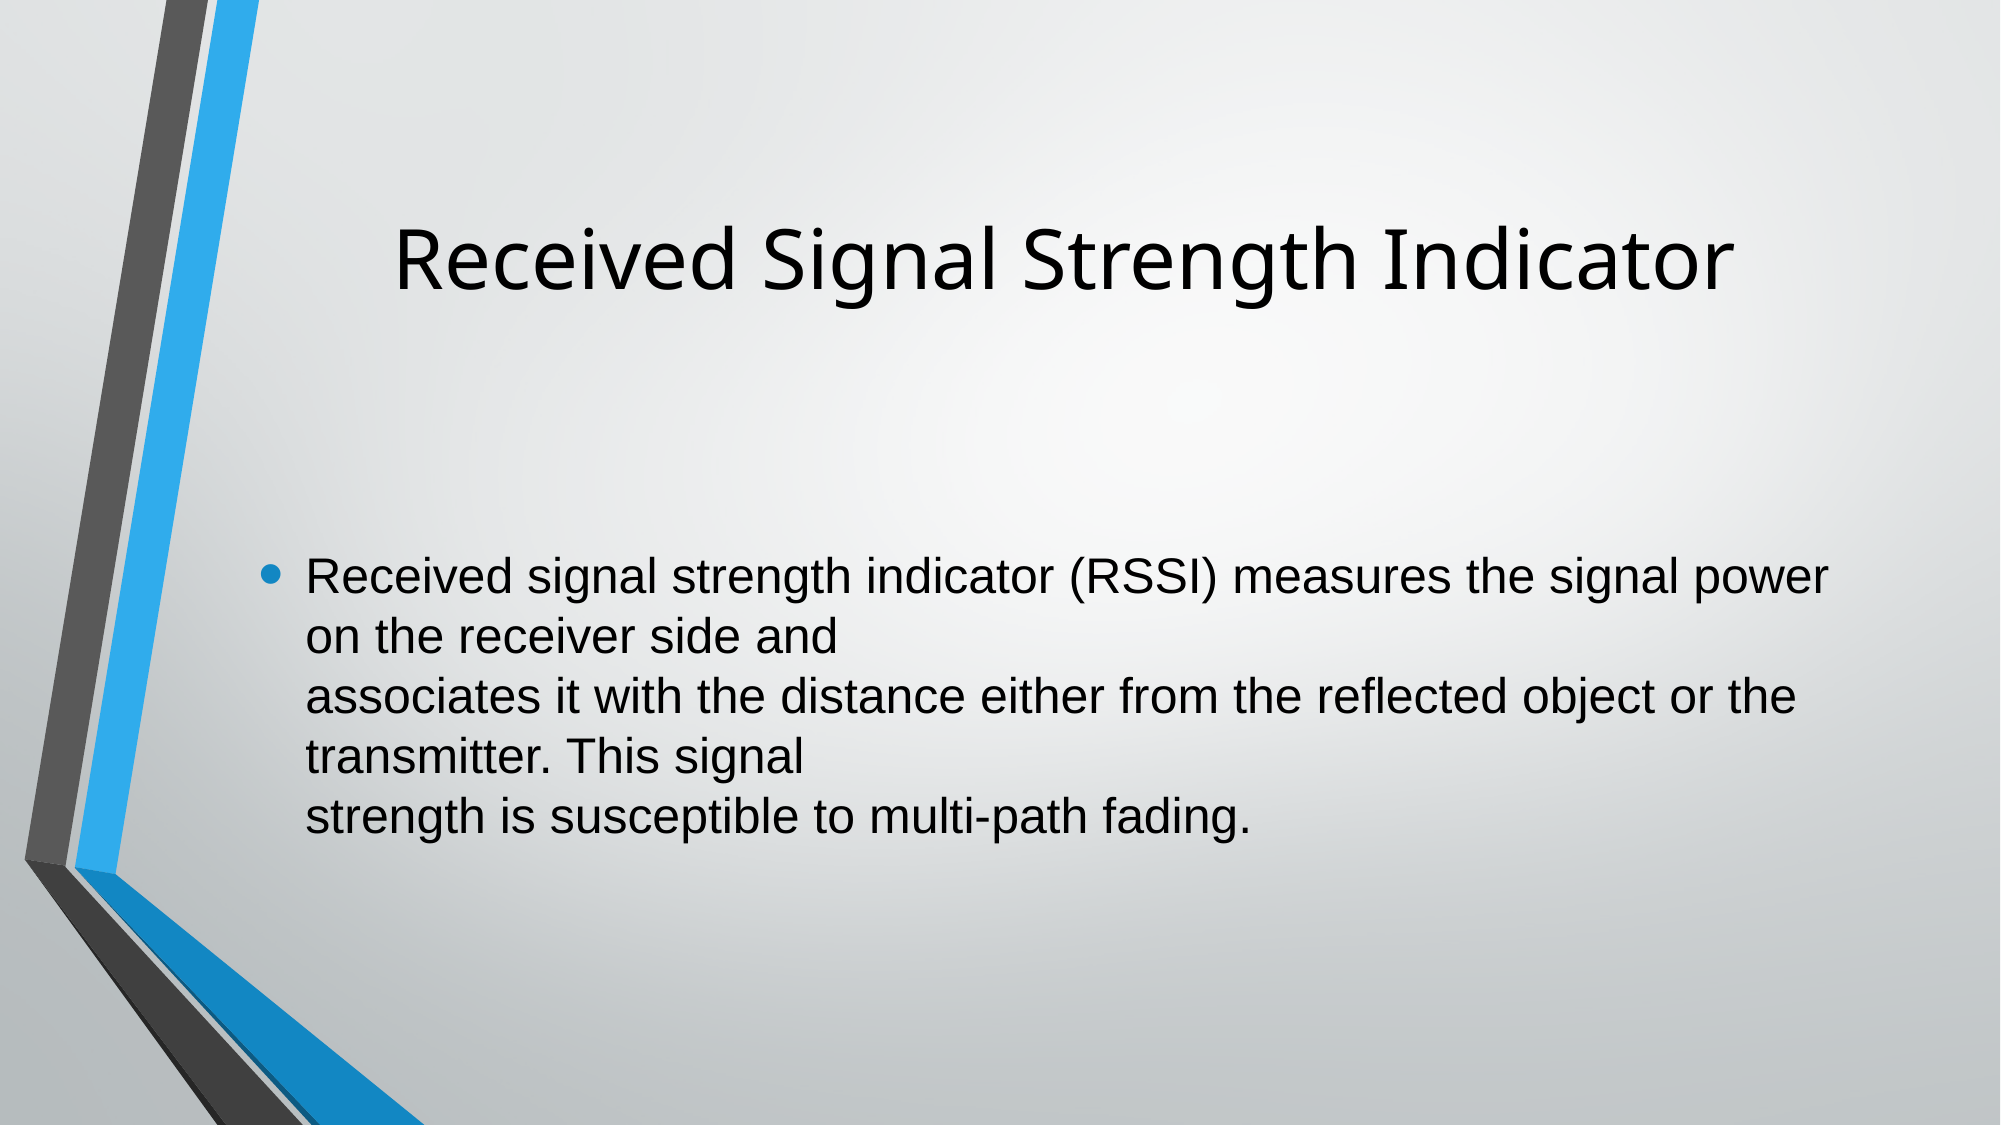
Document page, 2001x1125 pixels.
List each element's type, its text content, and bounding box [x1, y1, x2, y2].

list Received signal strength indicator (RSSI) measures the signal power on the receiver side and associates it with the distance either from the reflected object or the transmitter. This signal strength is susceptible to multi-path fading. [243, 437, 1887, 950]
title Received Signal Strength Indicator [243, 112, 1887, 400]
